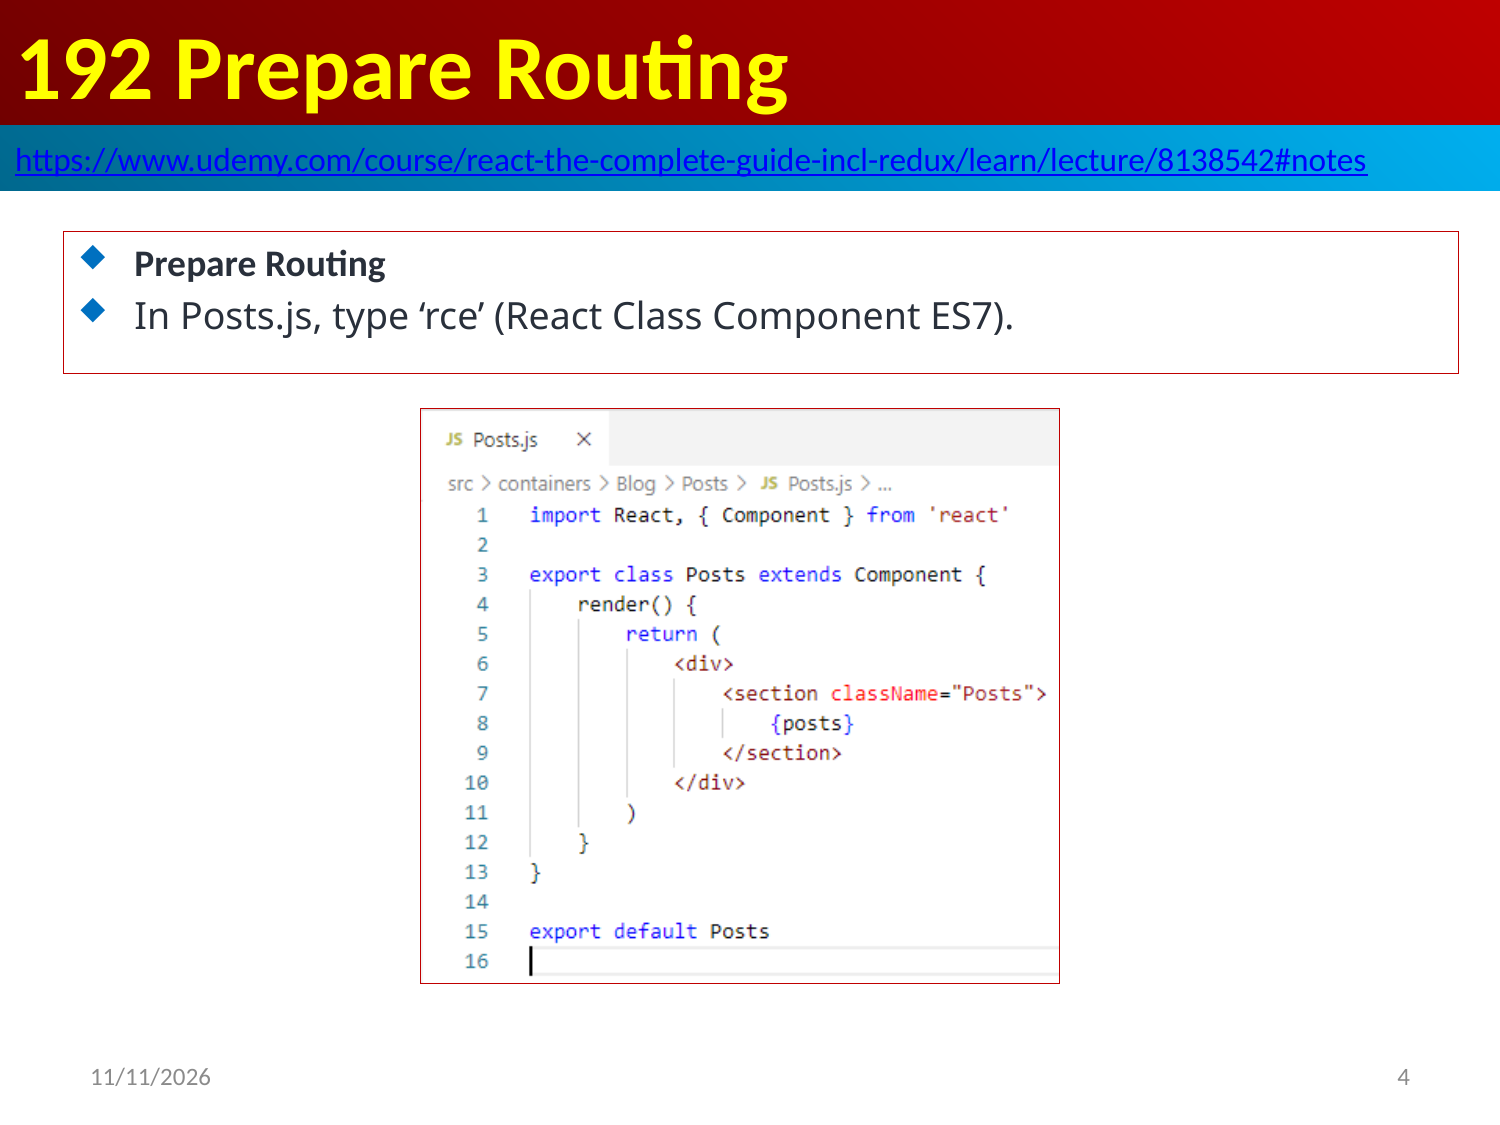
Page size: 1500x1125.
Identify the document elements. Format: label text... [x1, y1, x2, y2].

text_box https://www.udemy.com/course/react-the-complete-guide-incl-redux/learn/lecture/8138542#notes [0, 125, 1500, 191]
subtitle Prepare Routing In Posts.js, type ‘rce’ (React Class Component ES7). [63, 231, 1459, 374]
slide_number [75, 1042, 425, 1109]
title 192 Prepare Routing [0, 0, 1500, 125]
slide_number 4 [1074, 1042, 1425, 1109]
picture [420, 408, 1060, 984]
